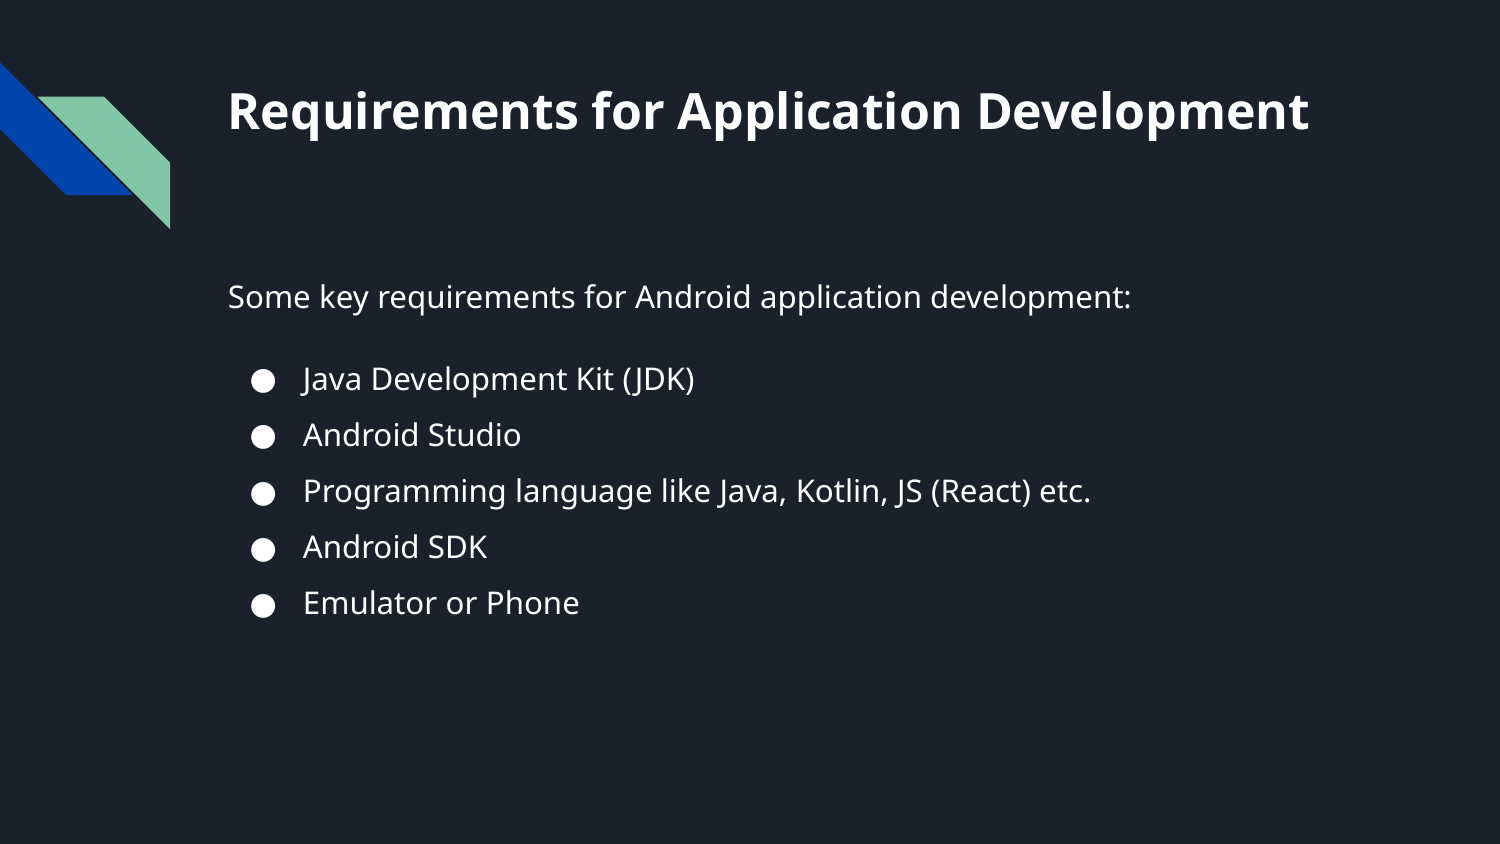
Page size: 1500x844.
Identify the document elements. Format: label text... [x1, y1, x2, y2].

list Some key requirements for Android application development: Java Development Kit (JDK) Android Studio Programming language like Java, Kotlin, JS (React) etc. Android SDK Emulator or Phone [212, 257, 1368, 735]
title Requirements for Application Development [212, 64, 1368, 233]
